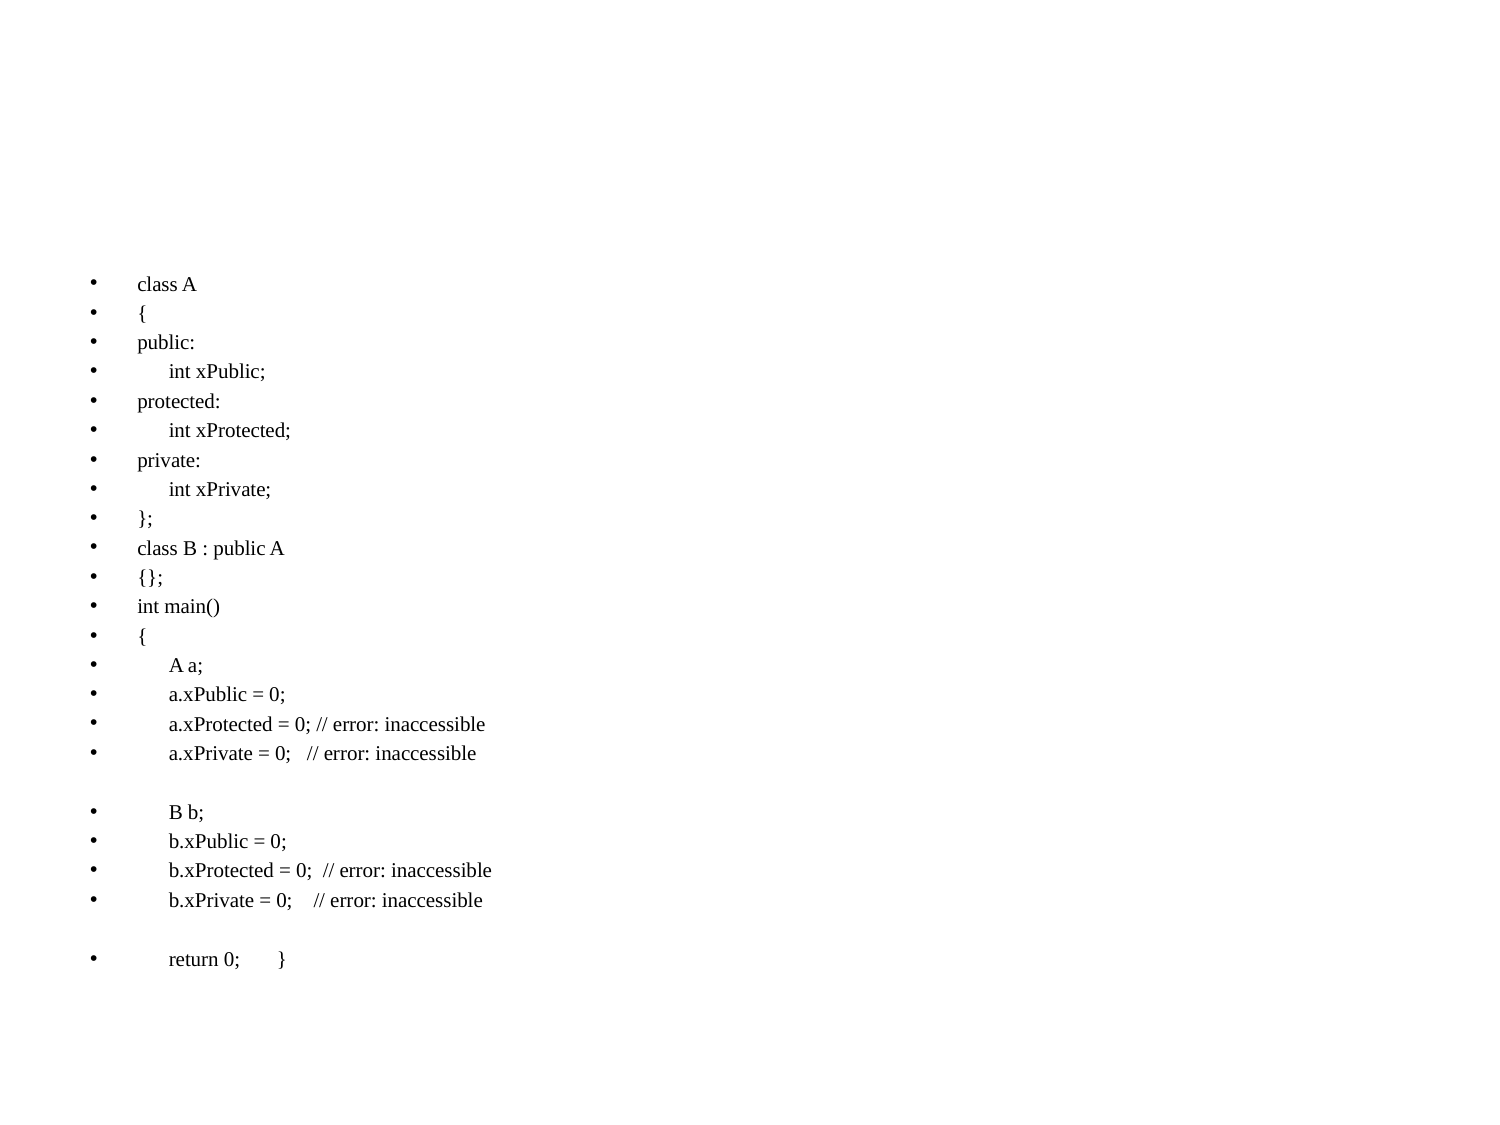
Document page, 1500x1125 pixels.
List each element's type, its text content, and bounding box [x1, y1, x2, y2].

list class A { public: int xPublic; protected: int xProtected; private: int xPrivate; }; class B : public A {}; int main() { A a; a.xPublic = 0; a.xProtected = 0; // error: inaccessible a.xPrivate = 0; // error: inaccessible B b; b.xPublic = 0; b.xProtected = 0; // error: inaccessible b.xPrivate = 0; // error: inaccessible return 0; } [75, 262, 1425, 1005]
